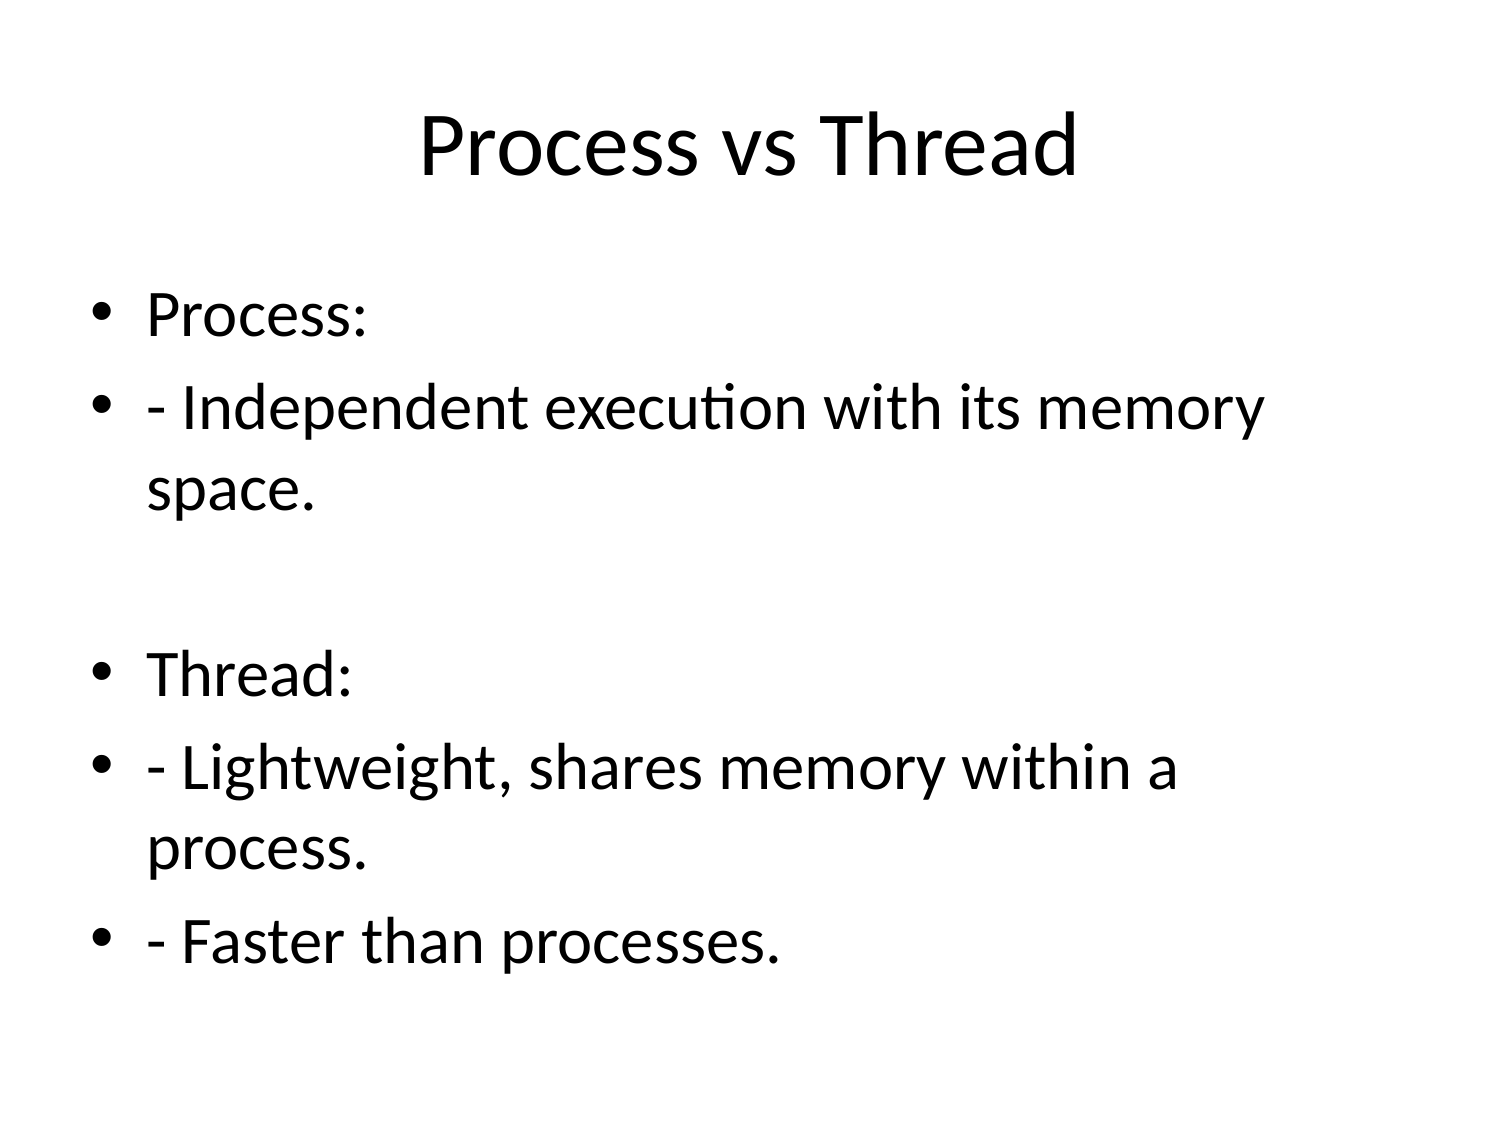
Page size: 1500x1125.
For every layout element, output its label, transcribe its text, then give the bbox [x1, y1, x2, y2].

list Process: - Independent execution with its memory space. Thread: - Lightweight, shares memory within a process. - Faster than processes. [75, 262, 1425, 1005]
title Process vs Thread [75, 45, 1425, 233]
